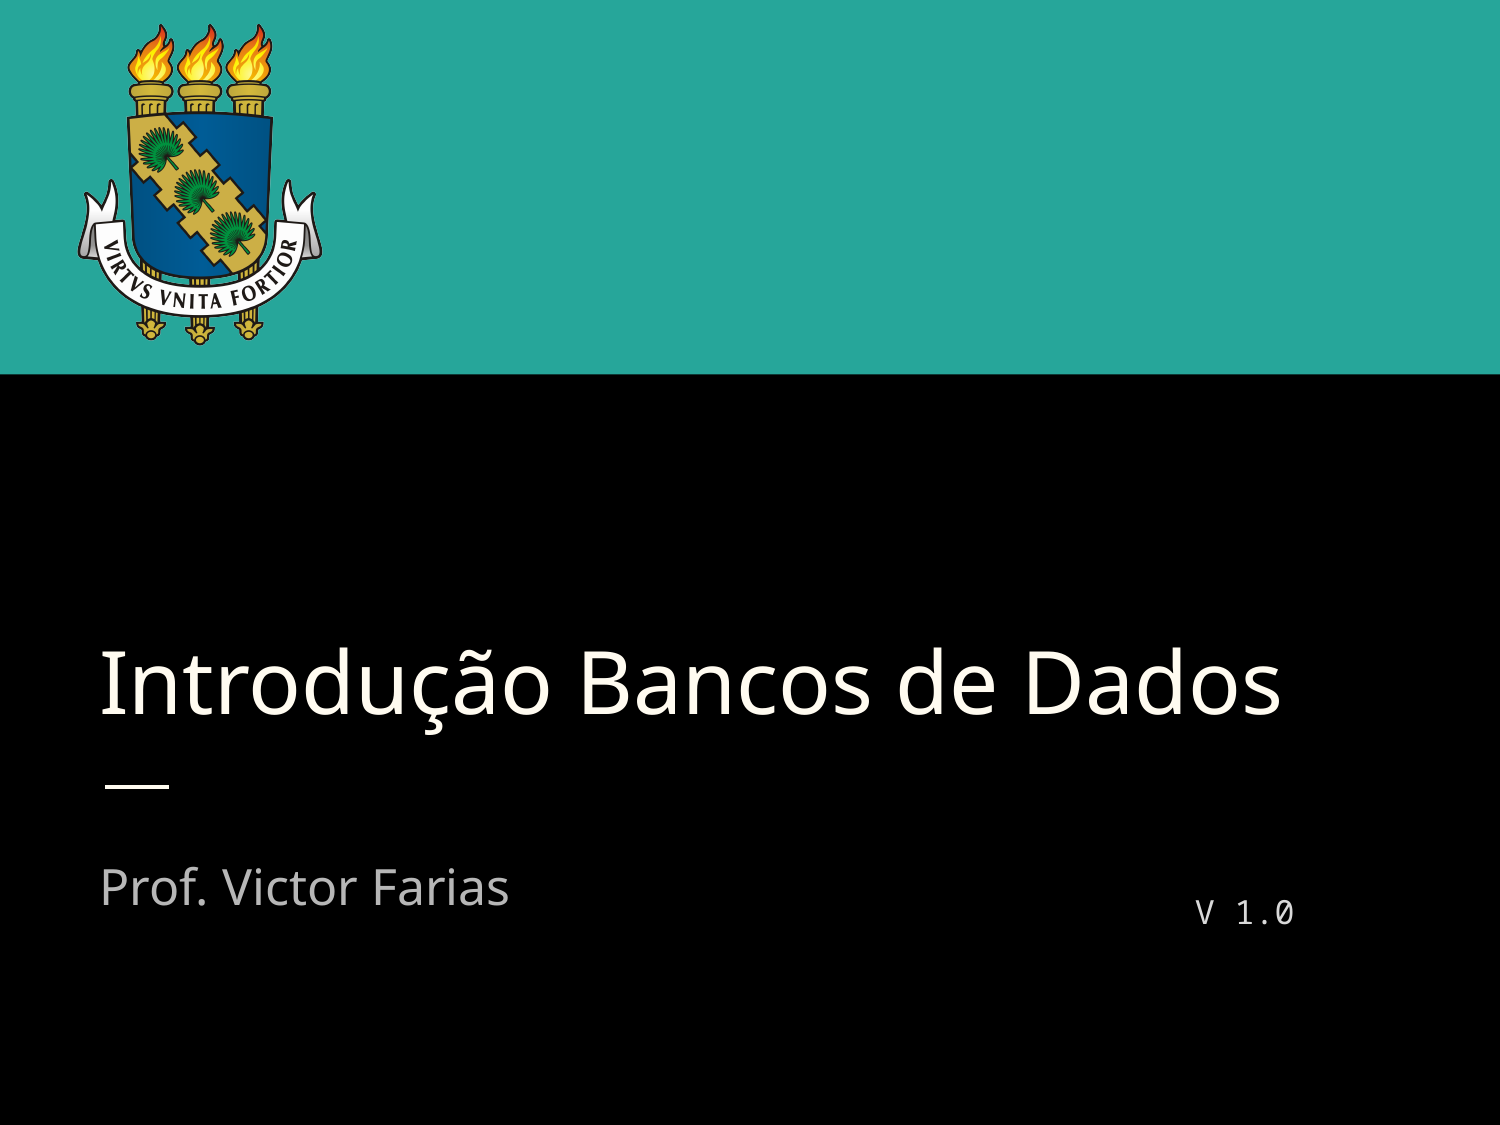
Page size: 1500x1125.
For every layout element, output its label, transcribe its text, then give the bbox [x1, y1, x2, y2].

subtitle Prof. Victor Farias [84, 840, 1416, 1013]
title Introdução Bancos de Dados [84, 414, 1416, 748]
text_box V 1.0 [1179, 856, 1500, 954]
picture [74, 24, 324, 359]
